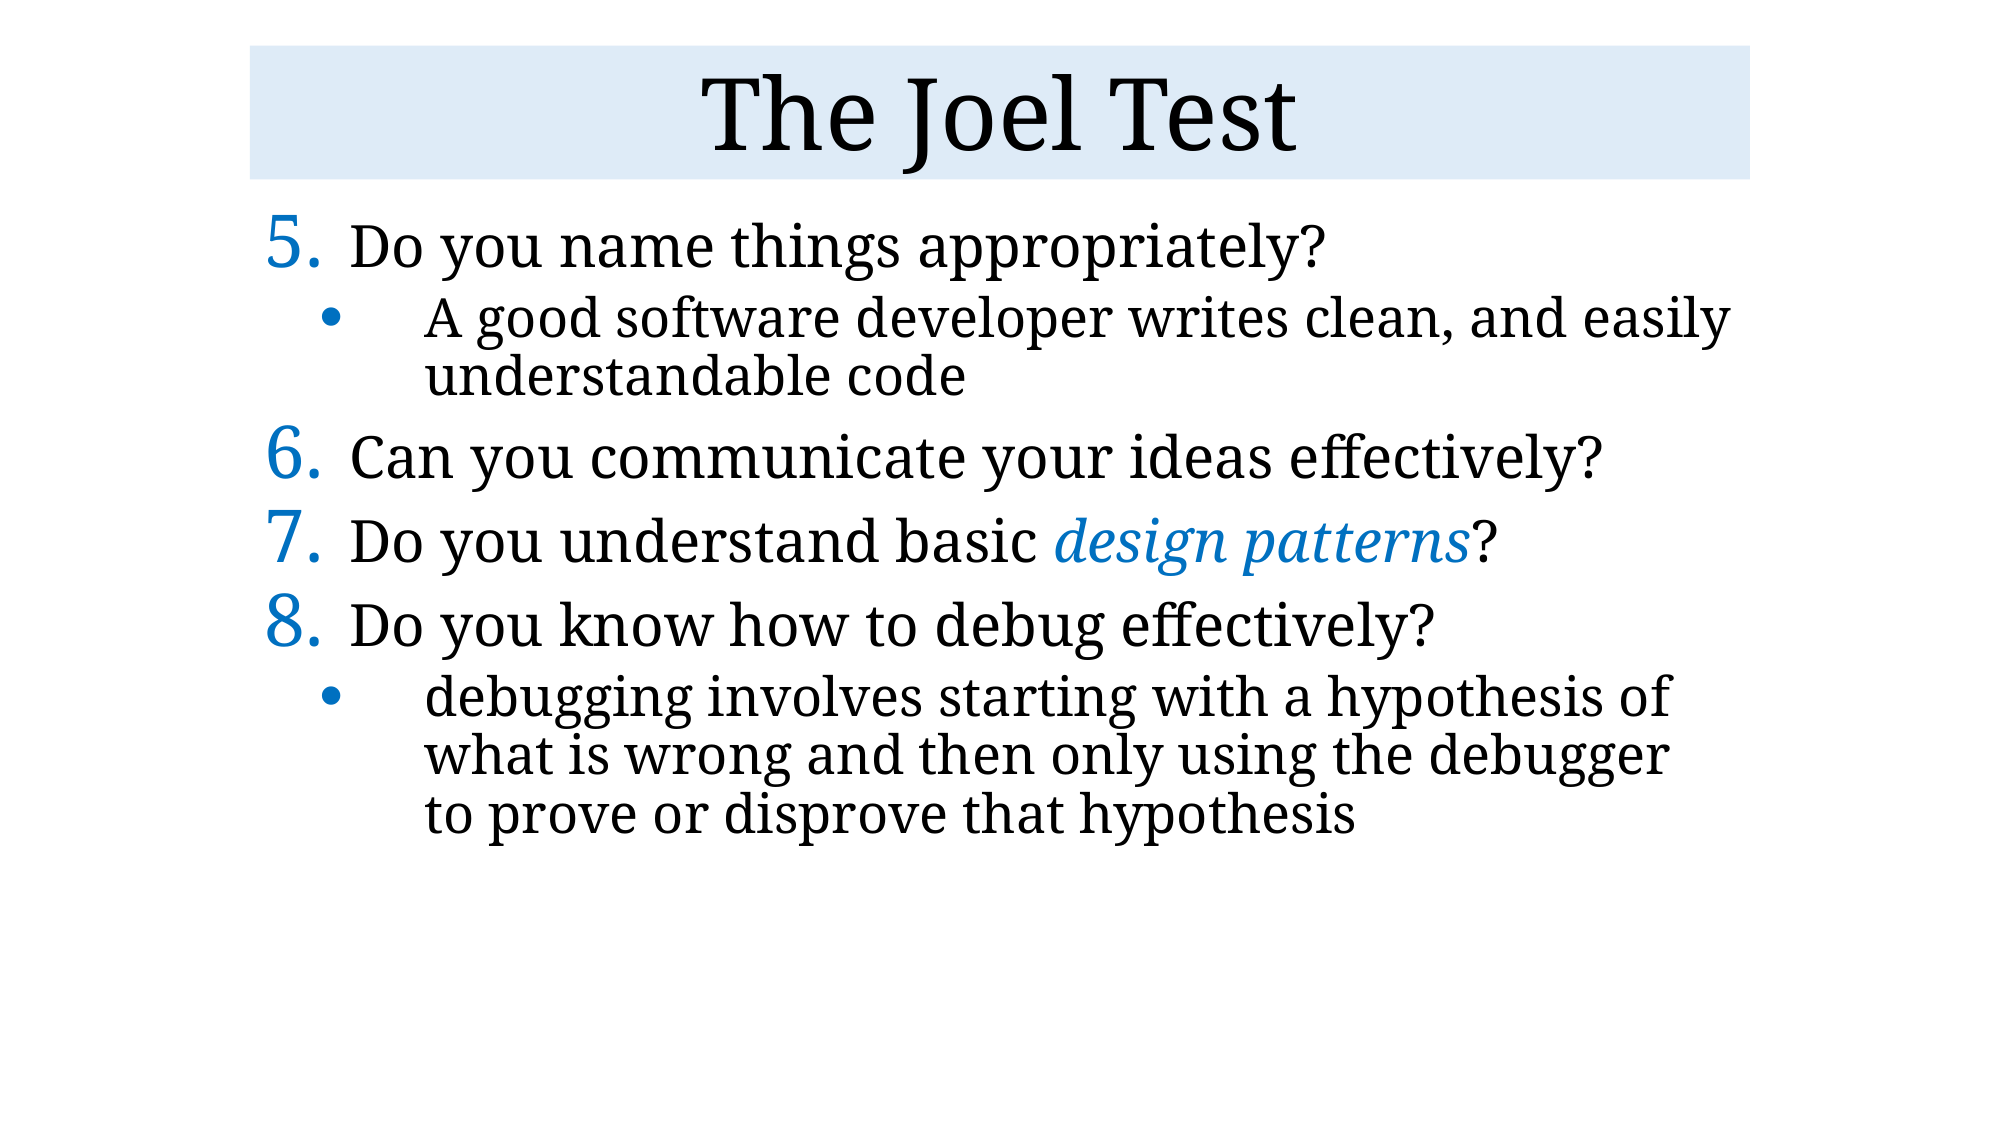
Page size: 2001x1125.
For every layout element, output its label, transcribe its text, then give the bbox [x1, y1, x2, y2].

title The Joel Test [249, 45, 1750, 180]
subtitle Do you name things appropriately? A good software developer writes clean, and easily understandable code Can you communicate your ideas effectively? Do you understand basic design patterns? Do you know how to debug effectively? debugging involves starting with a hypothesis of what is wrong and then only using the debugger to prove or disprove that hypothesis [249, 209, 1750, 933]
